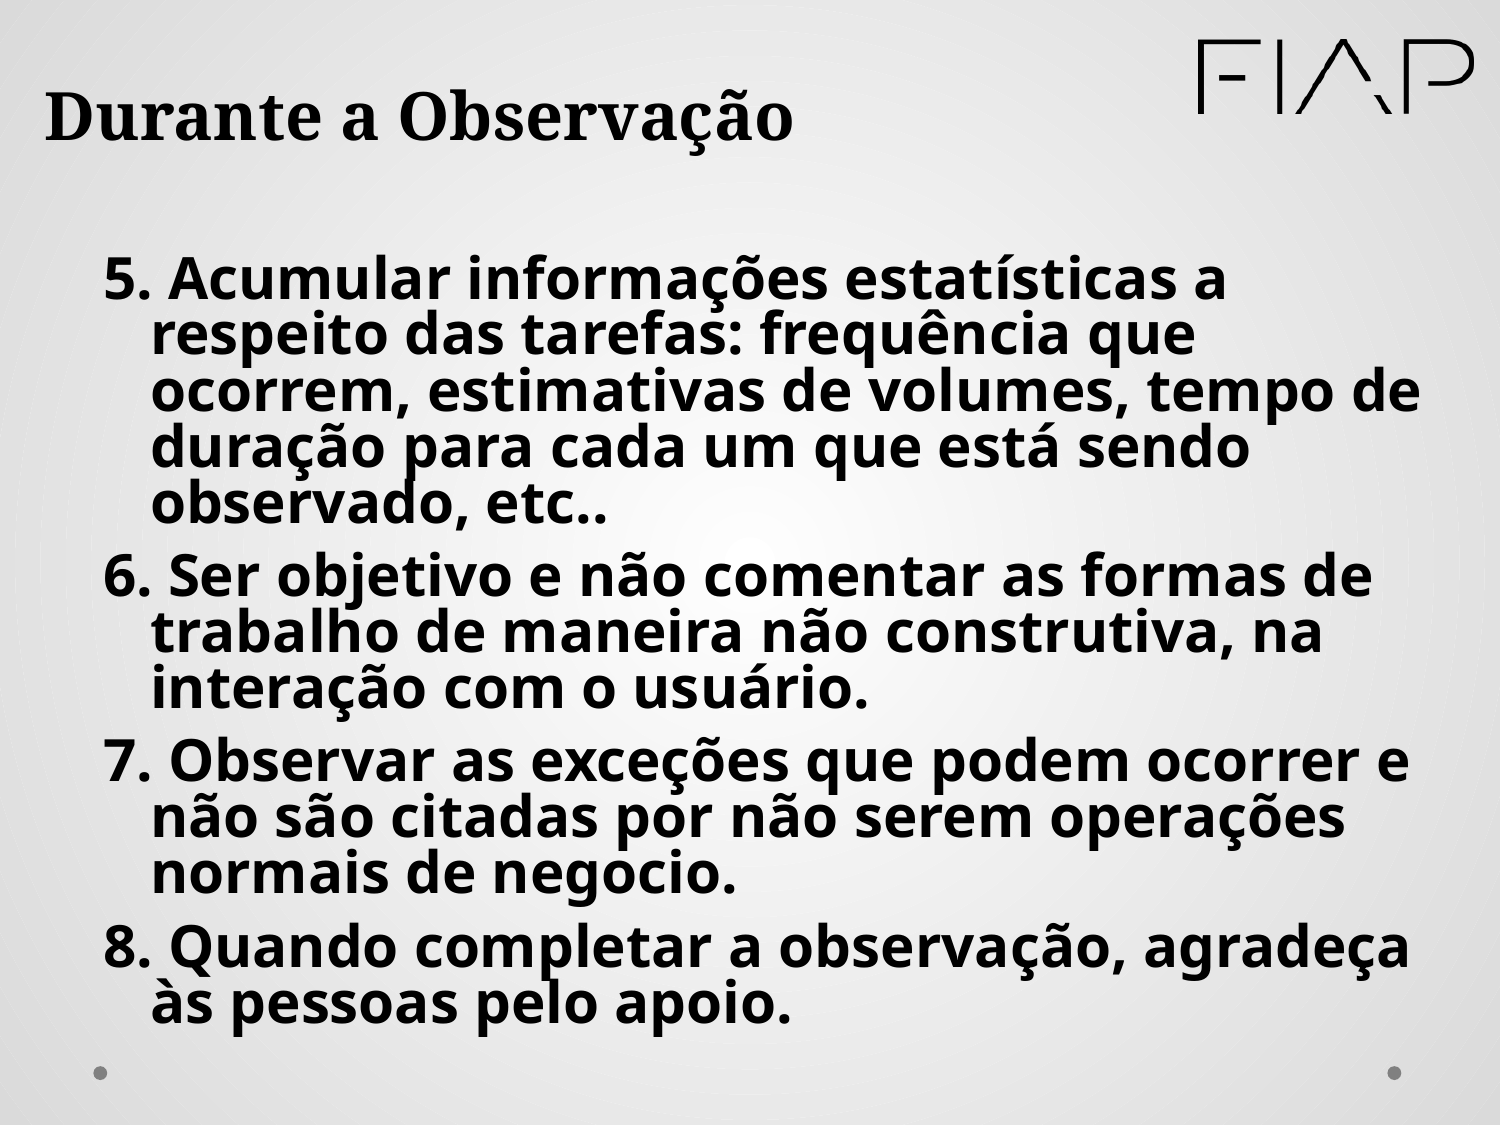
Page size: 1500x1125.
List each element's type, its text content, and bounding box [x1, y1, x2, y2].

picture [1198, 30, 1475, 123]
text_box Acumular informações estatísticas a respeito das tarefas: frequência que ocorrem, estimativas de volumes, tempo de duração para cada um que está sendo observado, etc.. Ser objetivo e não comentar as formas de trabalho de maneira não construtiva, na interação com o usuário. Observar as exceções que podem ocorrer e não são citadas por não serem operações normais de negocio. Quando completar a observação, agradeça às pessoas pelo apoio. [88, 246, 1459, 374]
text_box Durante a Observação [29, 66, 811, 161]
